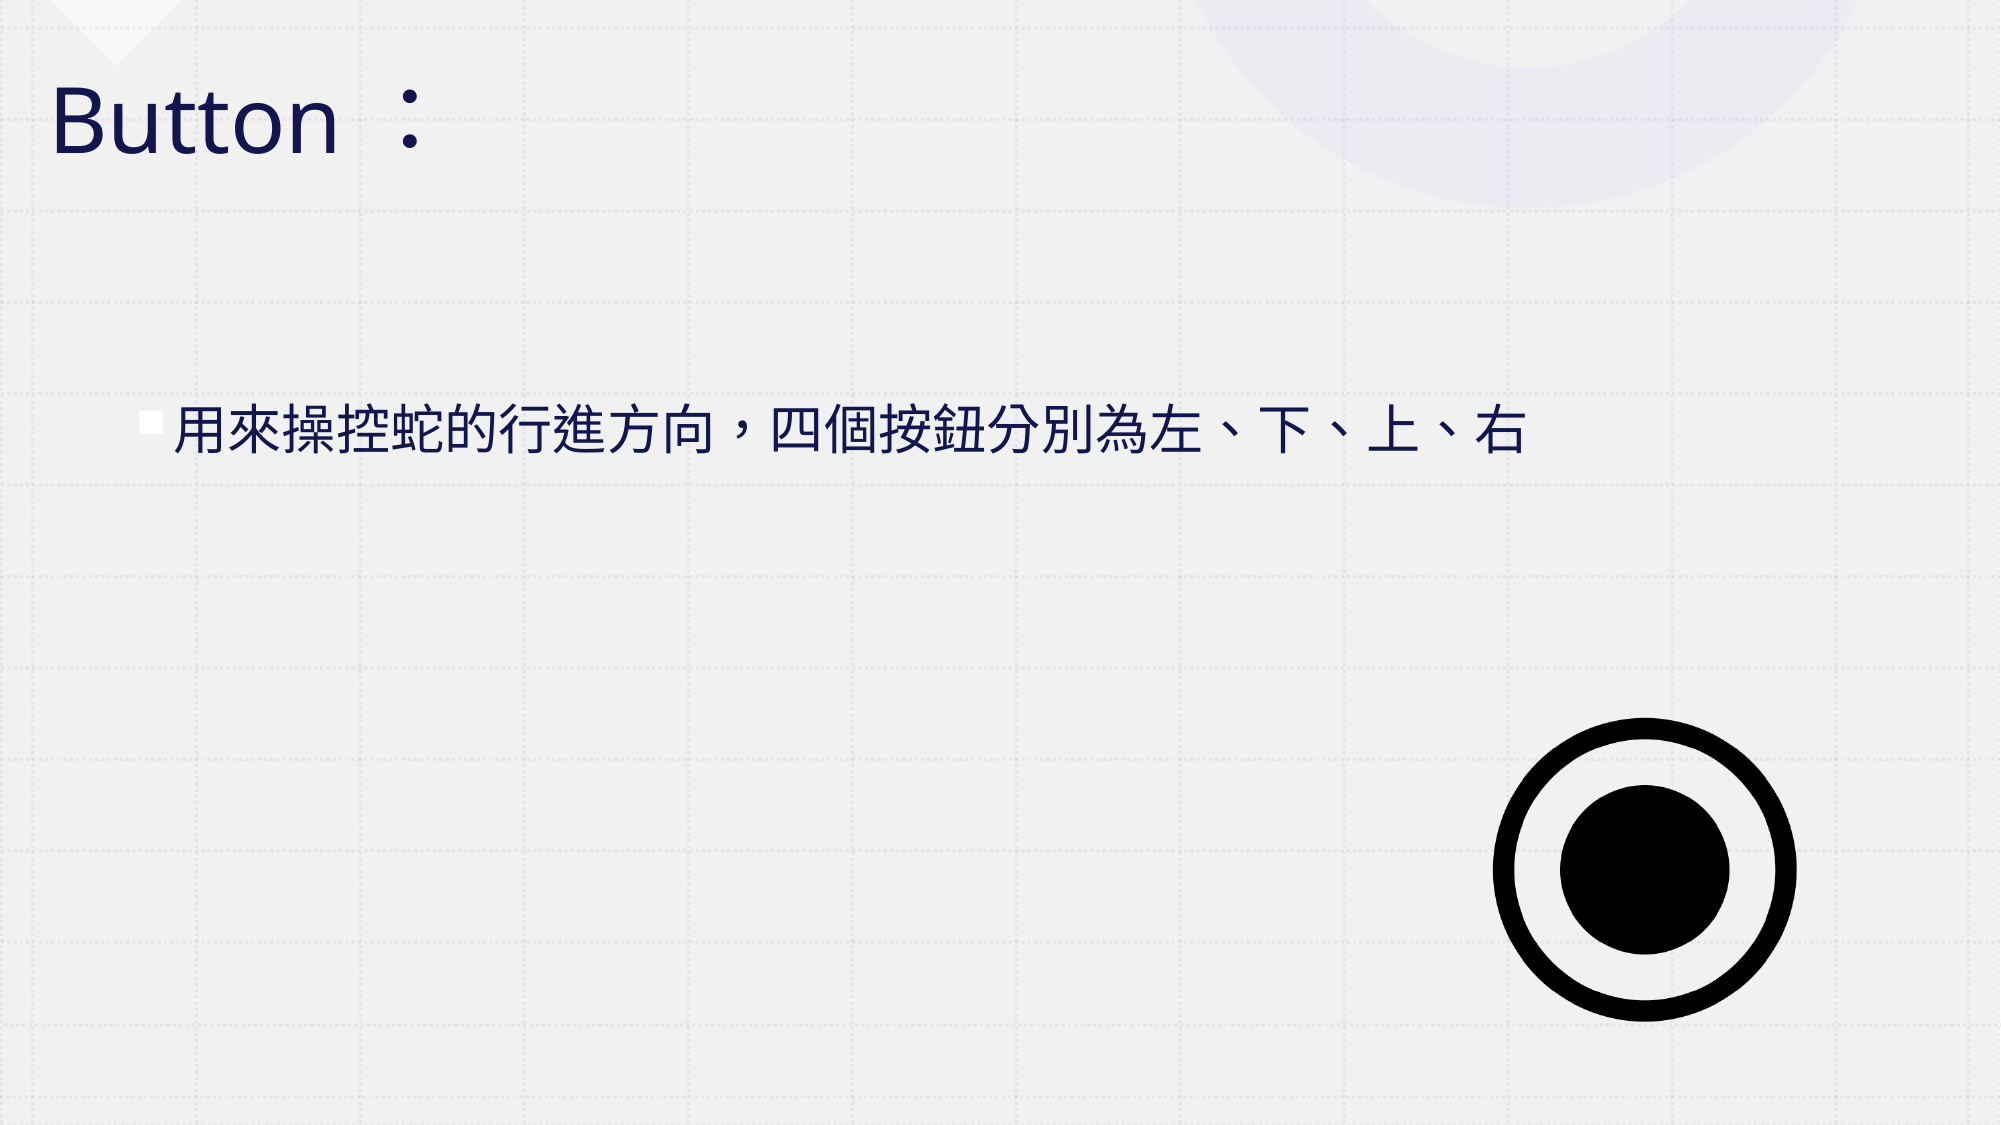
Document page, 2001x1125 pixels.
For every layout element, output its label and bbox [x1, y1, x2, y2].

text_box [0, 0, 2000, 1125]
picture [1475, 700, 1814, 1039]
